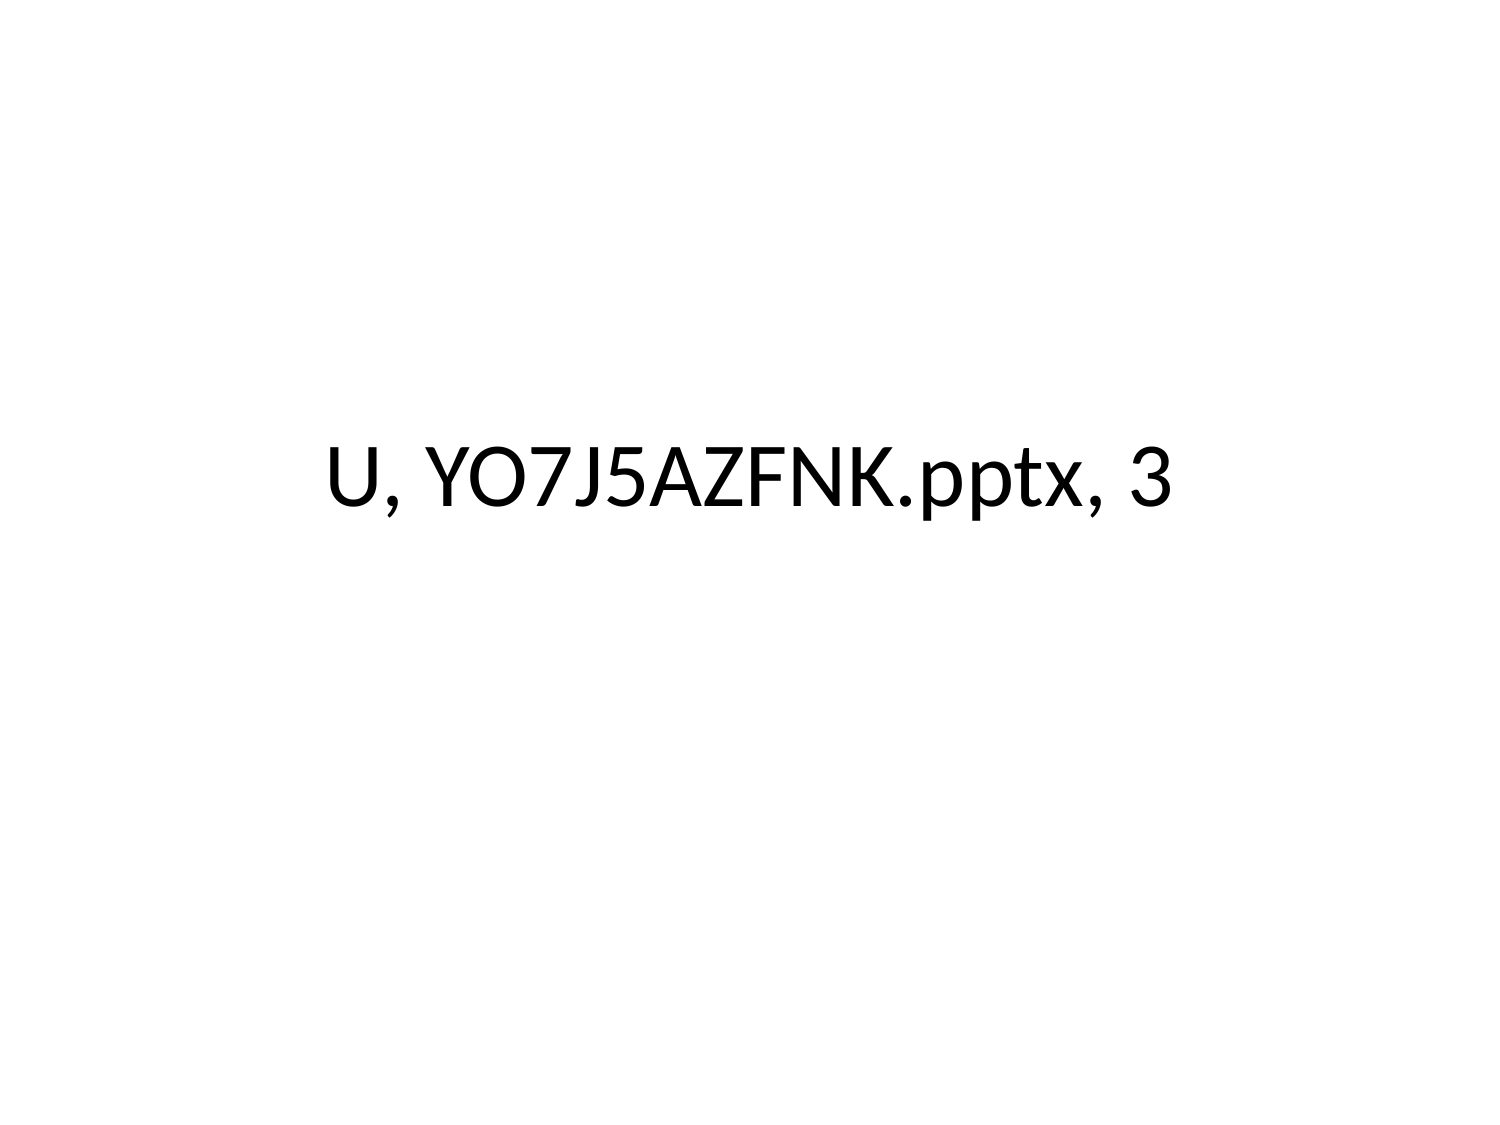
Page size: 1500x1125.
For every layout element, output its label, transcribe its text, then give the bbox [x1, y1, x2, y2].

title U, YO7J5AZFNK.pptx, 3 [112, 349, 1388, 591]
